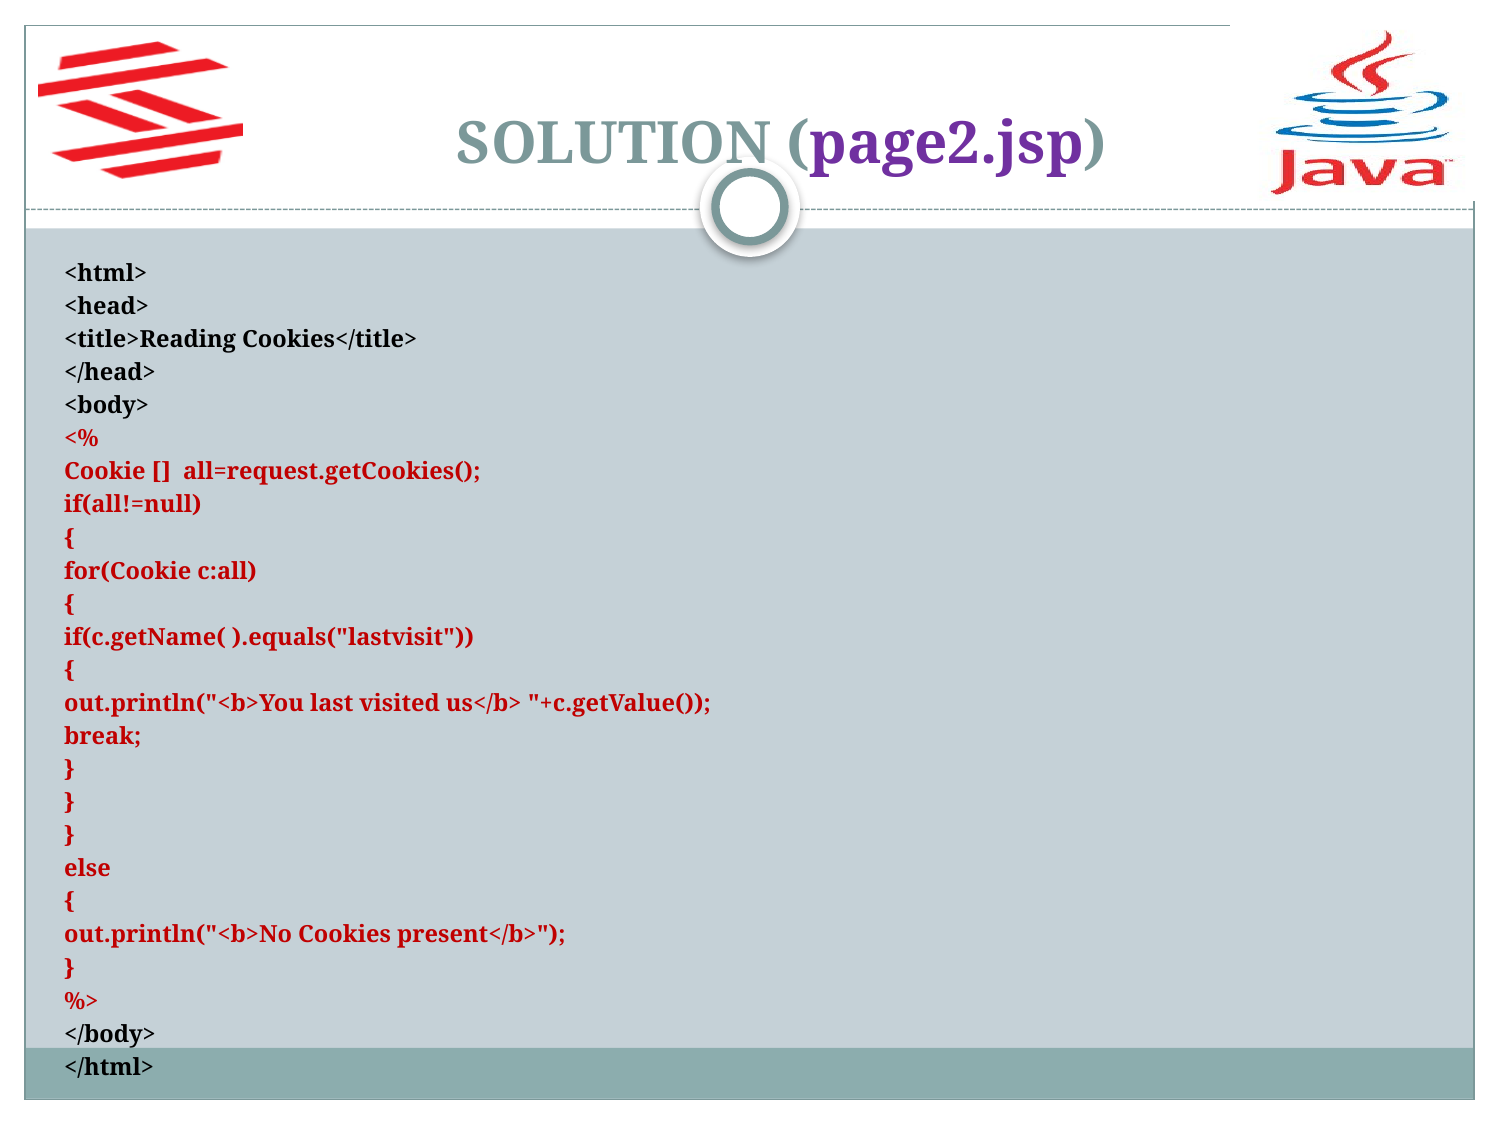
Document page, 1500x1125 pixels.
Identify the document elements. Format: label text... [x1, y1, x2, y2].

title SOLUTION (page2.jsp) [249, 58, 1223, 184]
picture [1230, 23, 1483, 201]
list <html> <head> <title>Reading Cookies</title> </head> <body> <% Cookie [] all=request.getCookies(); if(all!=null) { for(Cookie c:all) { if(c.getName( ).equals("lastvisit")) { out.println("<b>You last visited us</b> "+c.getValue()); break; } } } else { out.println("<b>No Cookies present</b>"); } %> </body> </html> [49, 250, 1465, 1090]
picture [37, 40, 243, 185]
